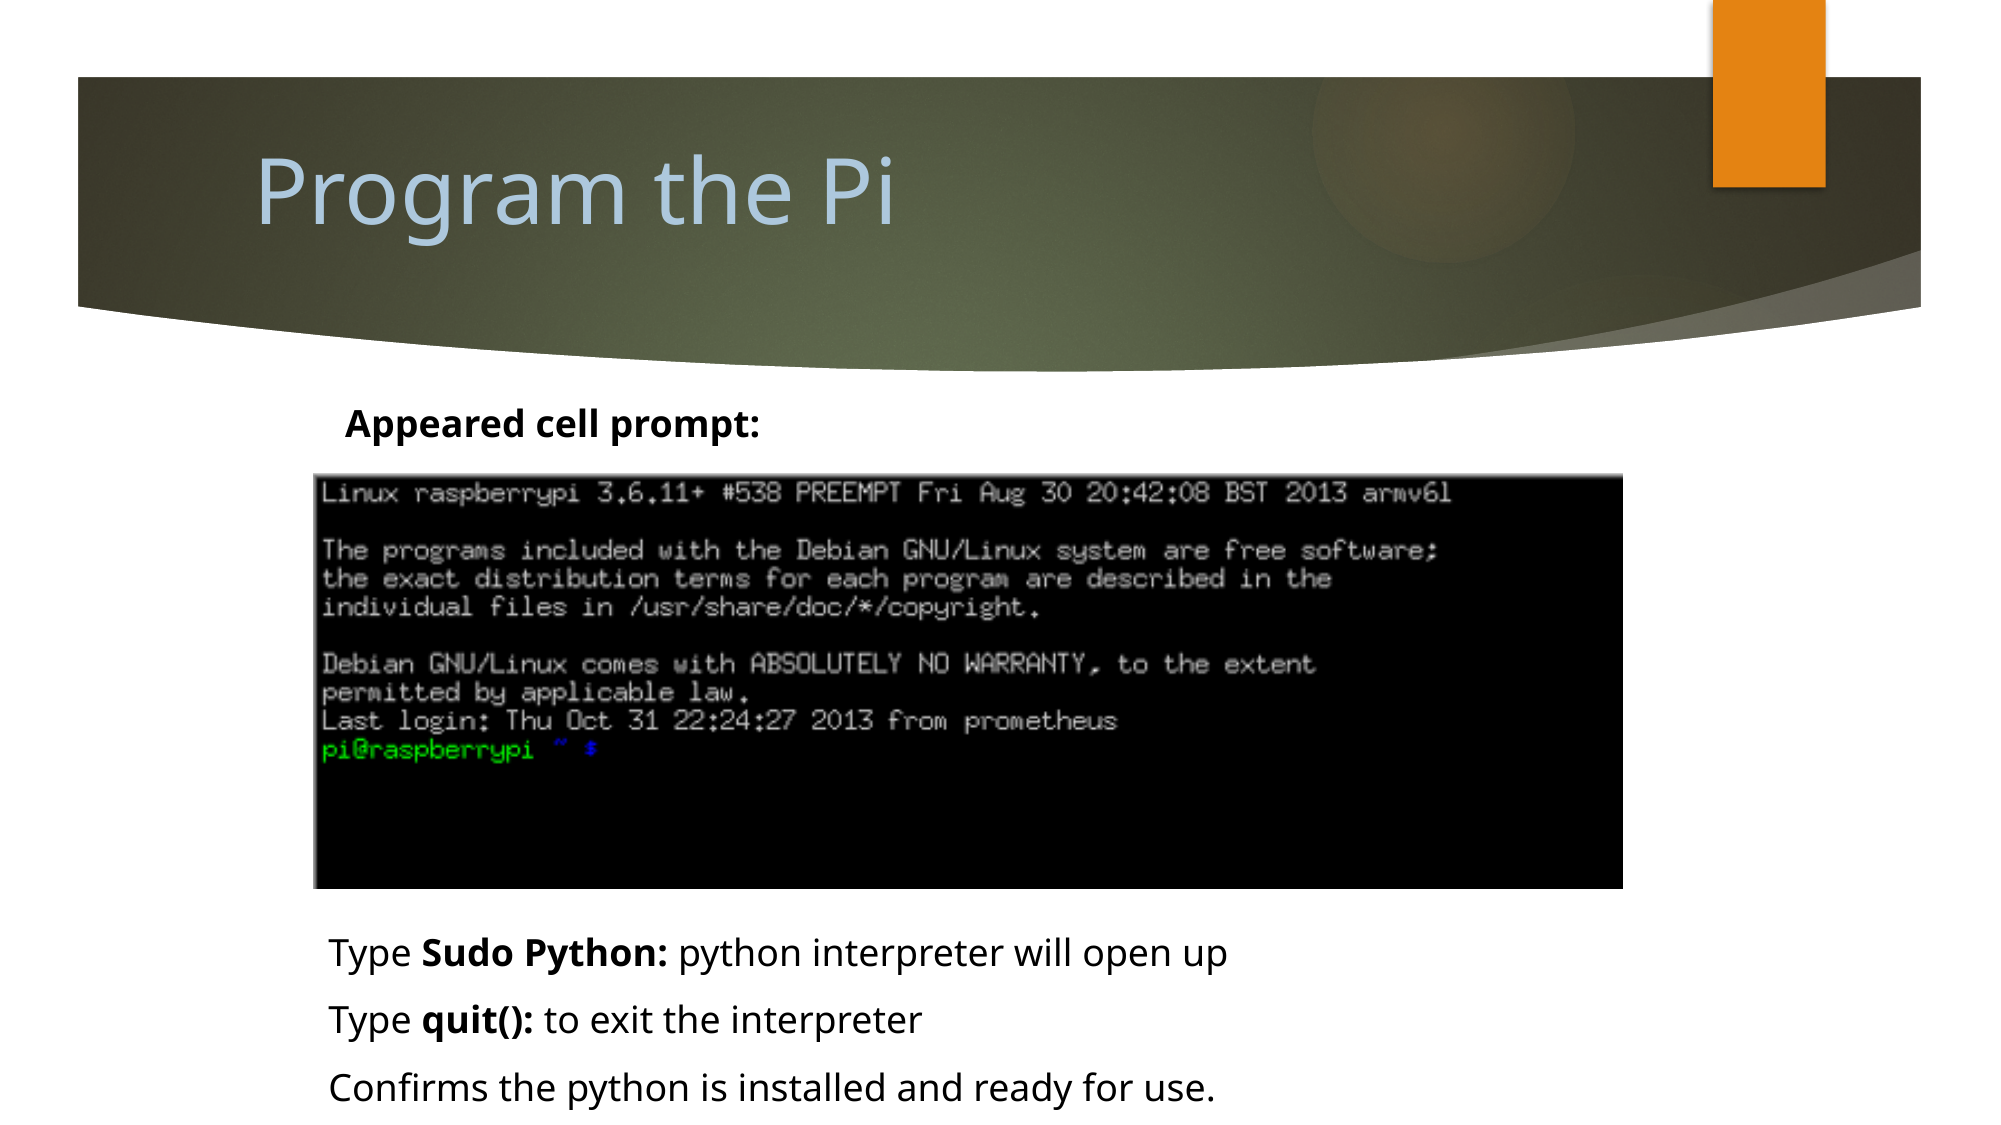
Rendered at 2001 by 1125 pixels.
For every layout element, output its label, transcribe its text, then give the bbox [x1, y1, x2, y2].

picture [313, 473, 1623, 889]
text_box Appeared cell prompt: [330, 392, 1623, 453]
text_box Program the Pi [238, 125, 1644, 251]
text_box Type Sudo Python: python interpreter will open up Type quit(): to exit the interpreter Confirms the python is installed and ready for use. [313, 898, 1623, 1117]
